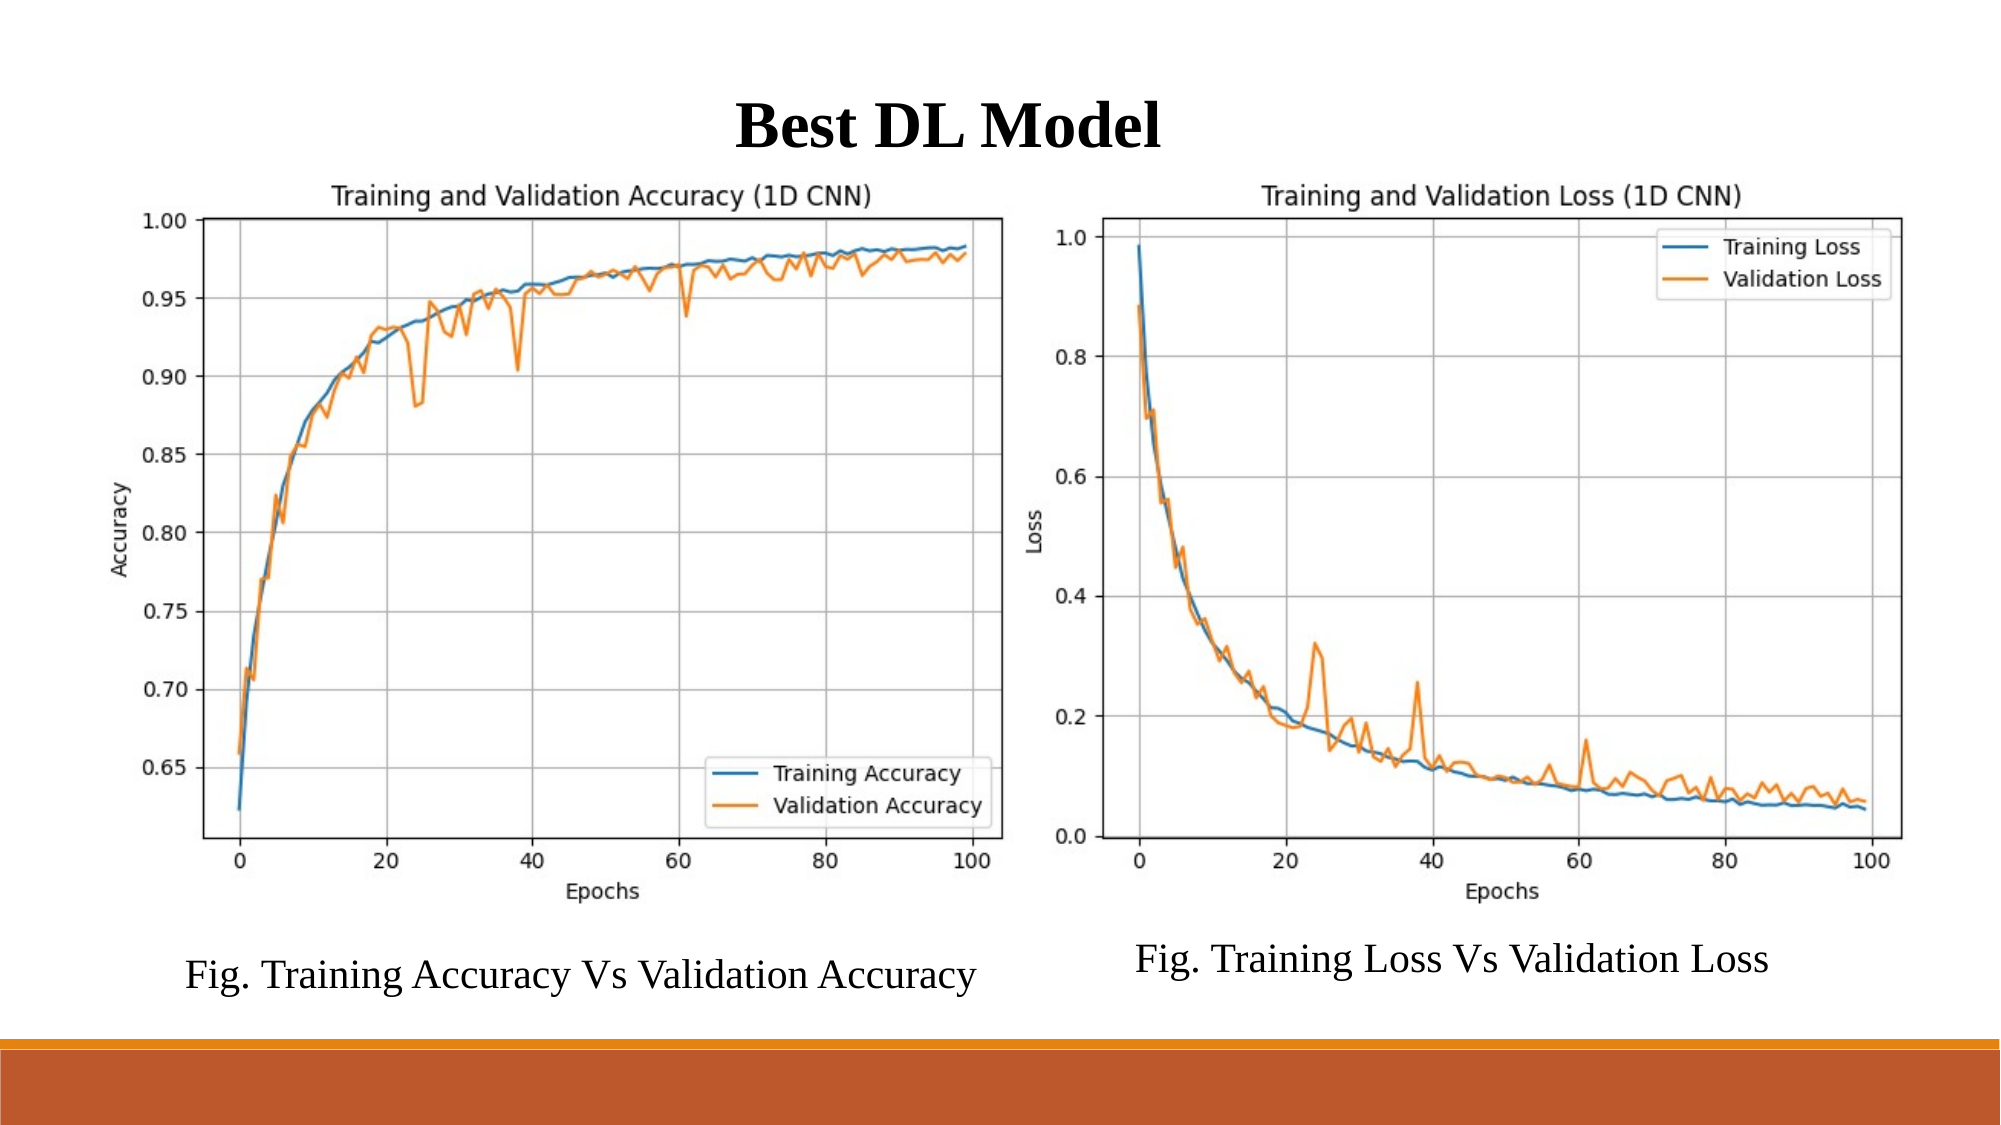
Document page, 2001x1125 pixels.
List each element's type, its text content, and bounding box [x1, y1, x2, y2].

text_box Fig. Training Loss Vs Validation Loss [1119, 930, 1880, 988]
text_box Best DL Model [564, 73, 1334, 166]
text_box Fig. Training Accuracy Vs Validation Accuracy [170, 939, 1019, 1005]
picture [95, 168, 1916, 920]
